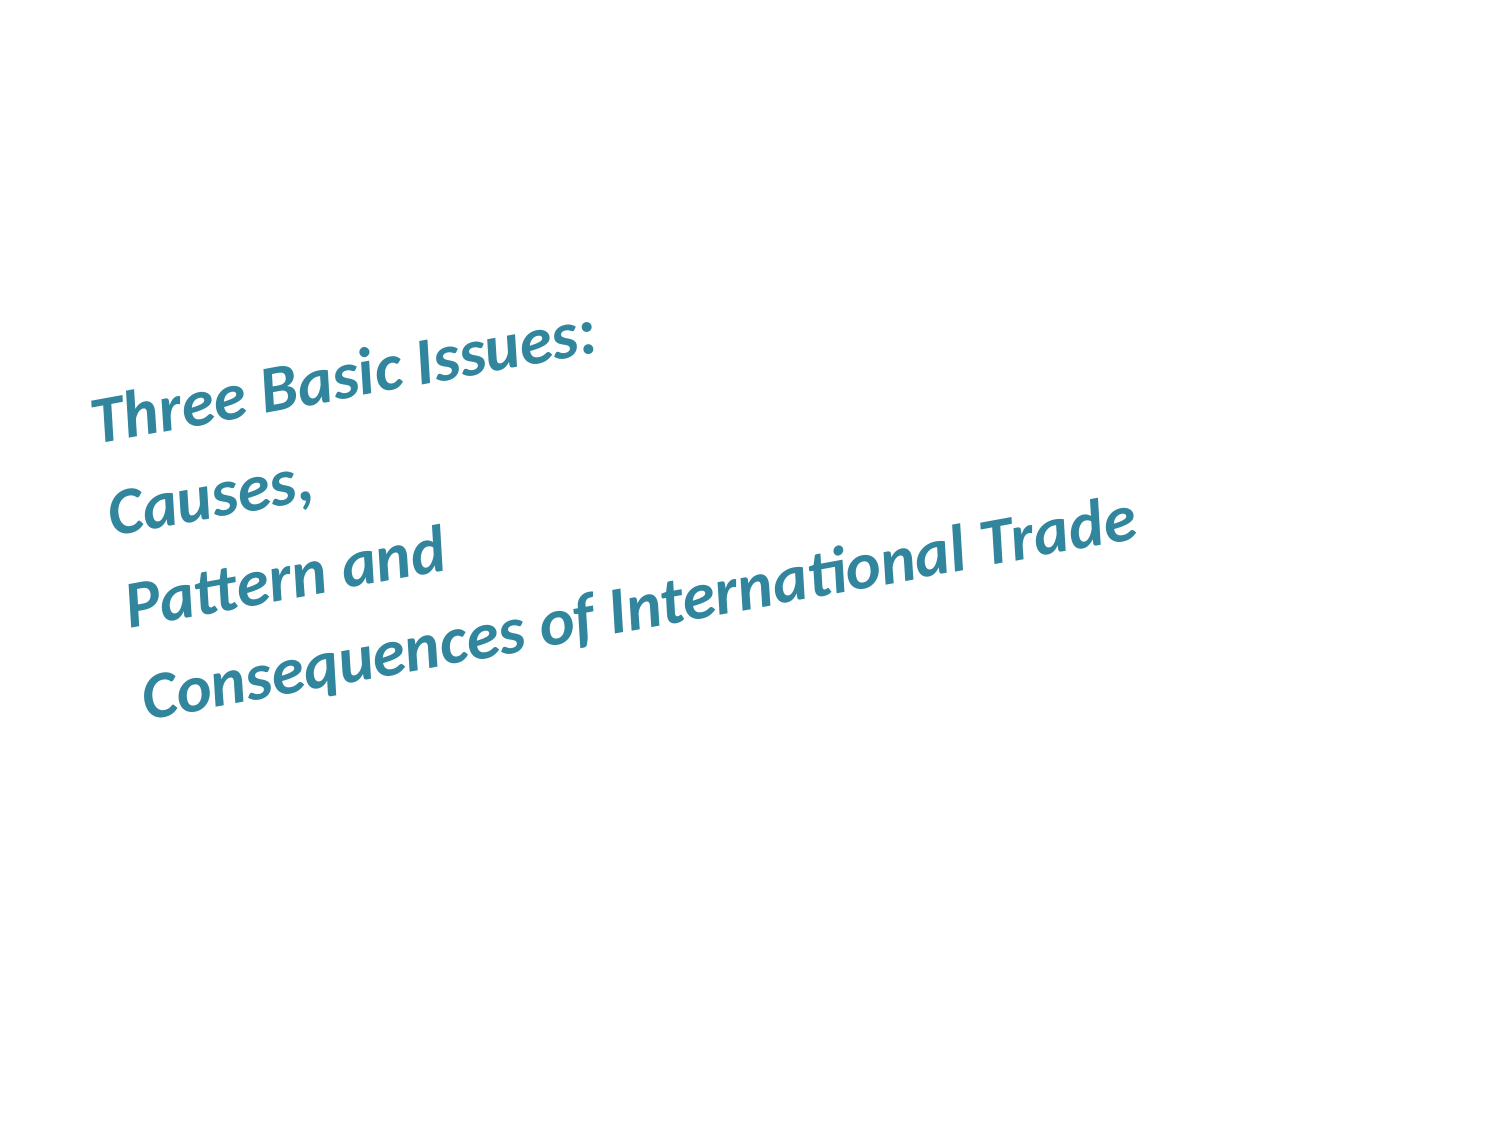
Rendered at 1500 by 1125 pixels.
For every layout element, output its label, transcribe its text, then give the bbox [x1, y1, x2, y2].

list Three Basic Issues: Causes, Pattern and Consequences of International Trade [66, 148, 1375, 839]
